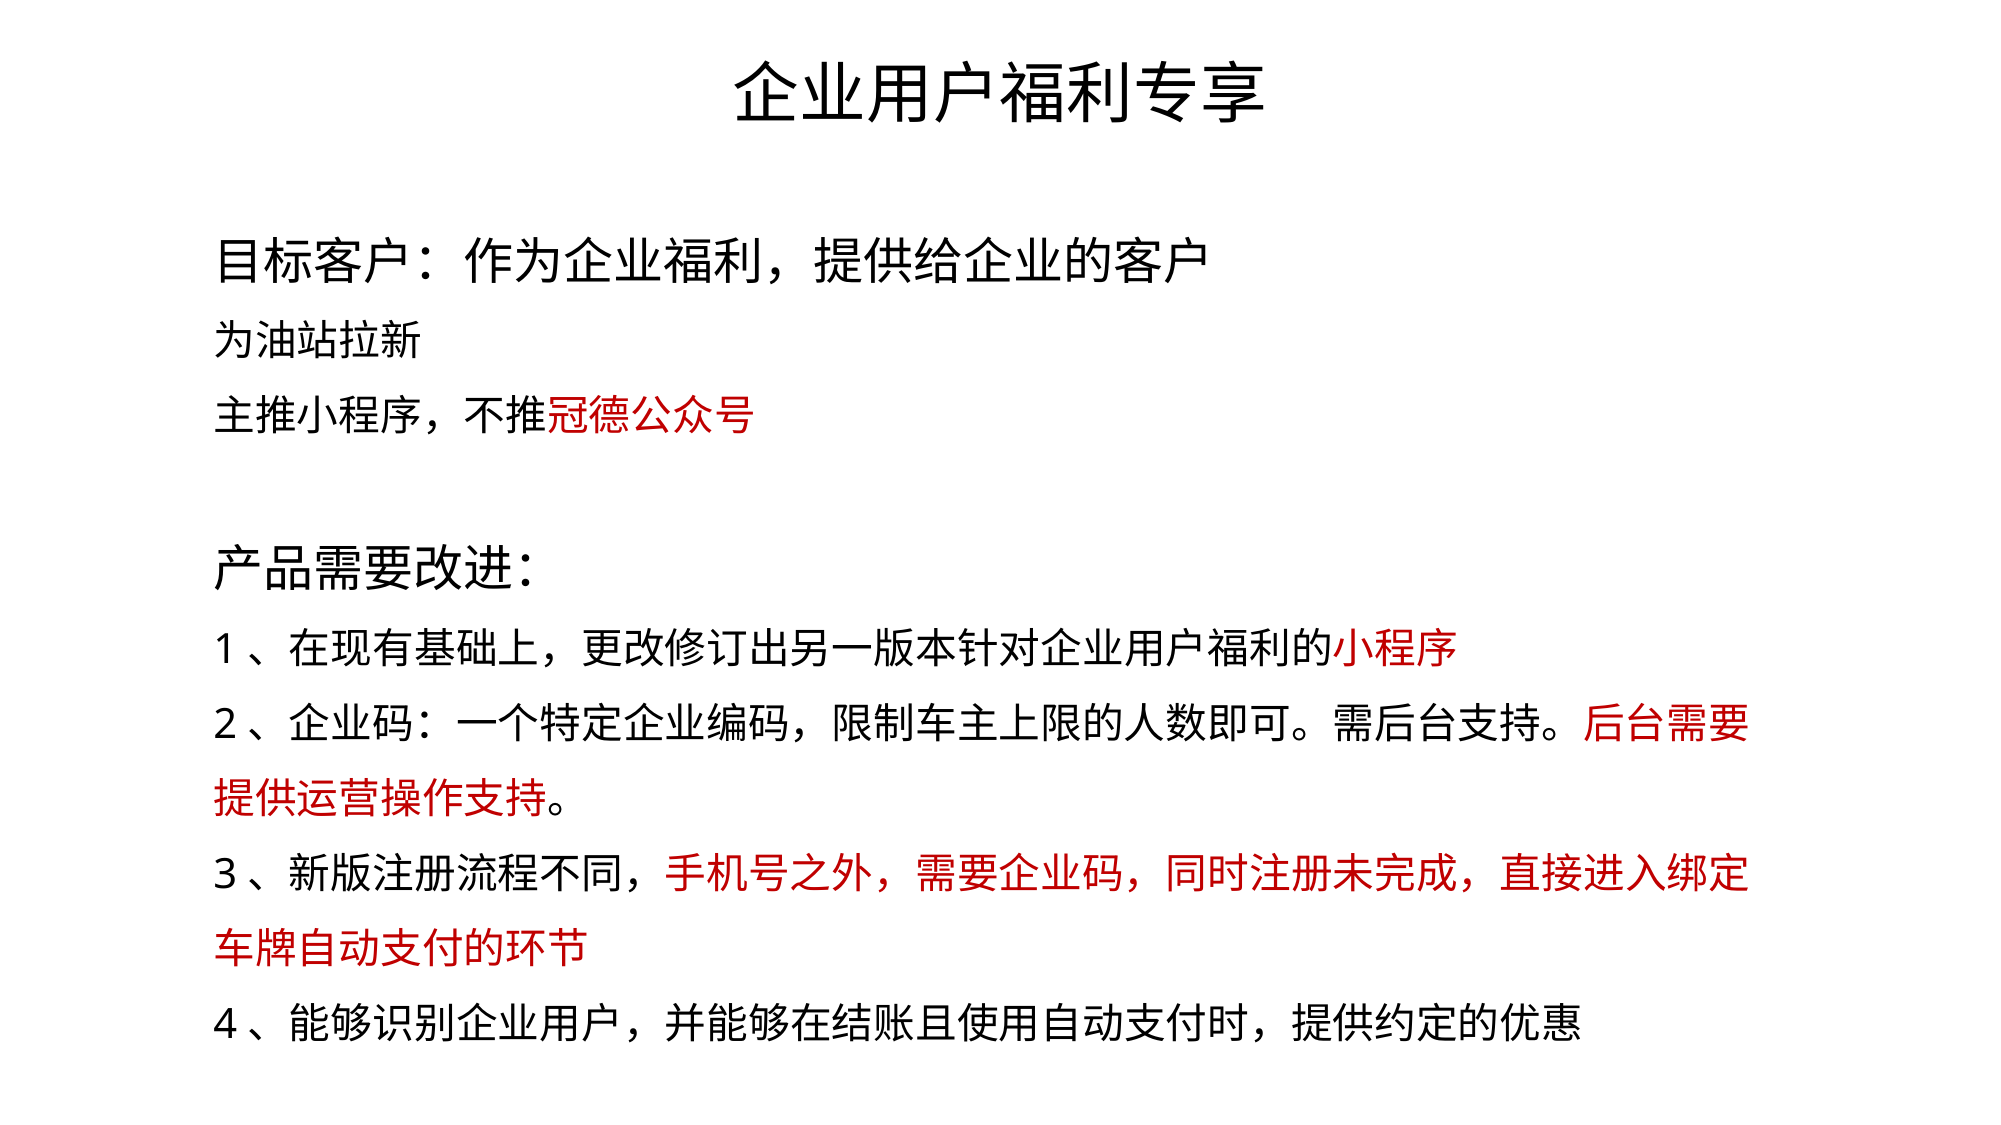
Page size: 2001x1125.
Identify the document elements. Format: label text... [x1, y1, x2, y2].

list 企业用户福利专享 [92, 52, 1908, 142]
text_box 产品需要改进： 1、在现有基础上，更改修订出另一版本针对企业用户福利的小程序 2、企业码：一个特定企业编码，限制车主上限的人数即可。需后台支持。后台需要提供运营操作支持。 3、新版注册流程不同，手机号之外，需要企业码，同时注册未完成，直接进入绑定车牌自动支付的环节 4、能够识别企业用户，并能够在结账且使用自动支付时，提供约定的优惠 [198, 499, 1802, 1055]
text_box 目标客户：作为企业福利，提供给企业的客户 为油站拉新 主推小程序，不推冠德公众号 [198, 191, 1802, 447]
